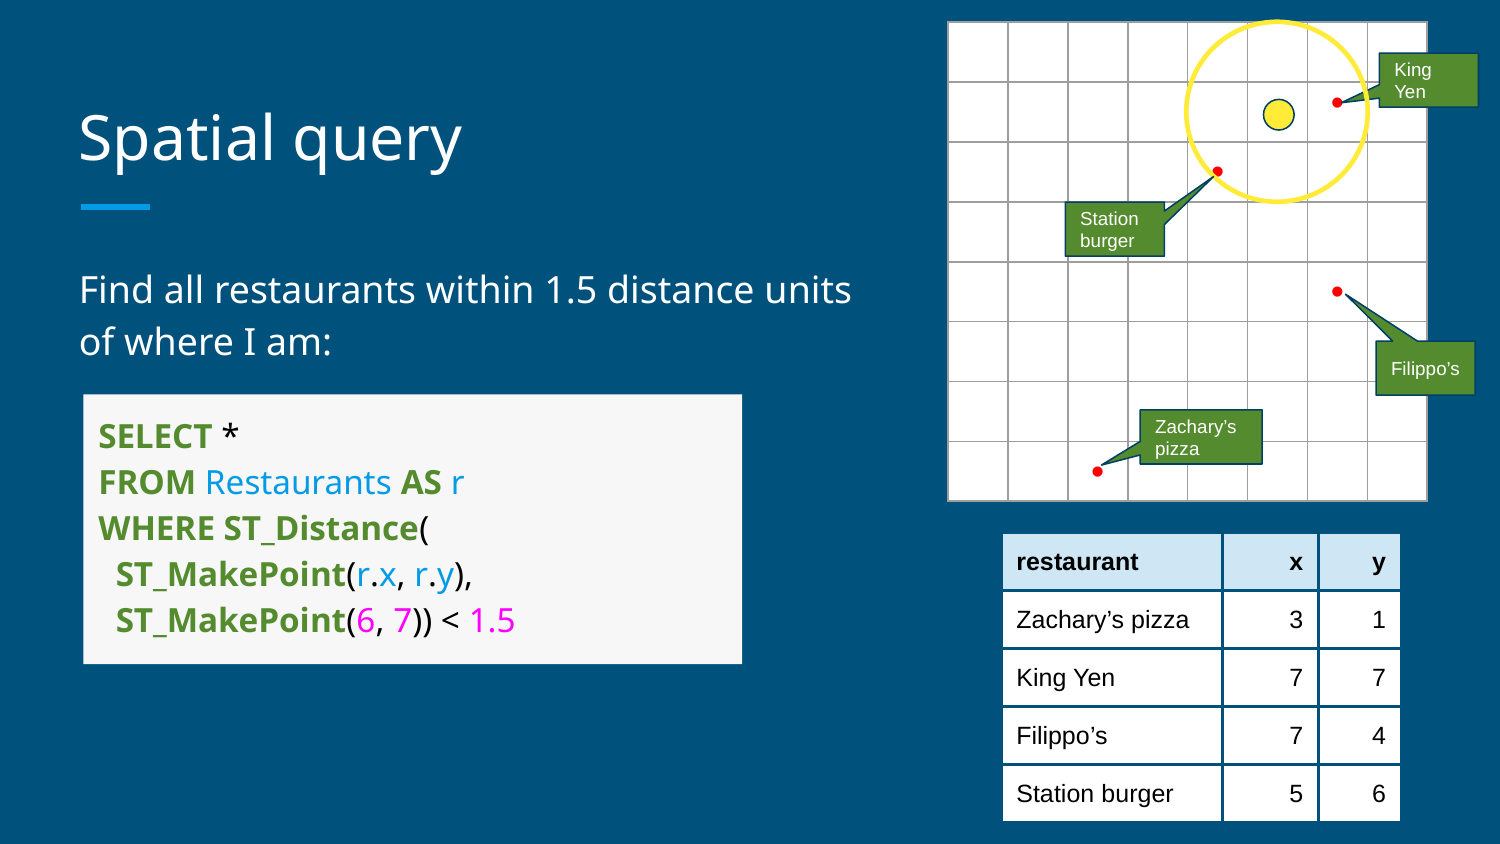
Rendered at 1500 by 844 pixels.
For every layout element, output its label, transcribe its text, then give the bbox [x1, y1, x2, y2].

table_cell [1069, 382, 1127, 441]
table_cell [1129, 263, 1187, 321]
table_cell [1368, 83, 1379, 89]
table_header [1368, 23, 1426, 81]
text_box [1263, 99, 1295, 131]
table_cell [1129, 204, 1187, 261]
table_cell [1188, 322, 1247, 381]
table_header [1308, 23, 1367, 81]
table_cell [1248, 263, 1307, 321]
table_cell [949, 203, 1007, 261]
table_cell [1009, 382, 1067, 441]
table_header x [1224, 534, 1317, 589]
table_cell [949, 83, 1007, 141]
table_header [949, 23, 1007, 81]
table_cell [1009, 83, 1067, 141]
table_cell Station burger [1003, 766, 1221, 821]
table_cell [1129, 322, 1187, 381]
table_cell [1308, 442, 1367, 500]
table_header y [1320, 534, 1400, 589]
text_box King Yen [1366, 53, 1479, 108]
table_cell King Yen [1003, 650, 1221, 705]
table_header [1009, 23, 1067, 81]
table_cell [1308, 382, 1367, 441]
table_header restaurant [1003, 534, 1221, 589]
table_cell [1165, 203, 1174, 209]
table_cell [1188, 382, 1247, 409]
list Find all restaurants within 1.5 distance units of where I am: [63, 244, 906, 750]
table_cell [1188, 464, 1247, 500]
table_cell [1009, 143, 1067, 201]
table_cell • [1190, 178, 1247, 201]
table_cell [1069, 143, 1127, 201]
table_cell [1308, 203, 1367, 261]
text_box Filippo’s [1345, 294, 1476, 396]
table_cell [1009, 322, 1067, 381]
table_cell [1009, 203, 1067, 261]
table_cell [1009, 263, 1067, 321]
table_cell [1248, 203, 1307, 261]
text_box Zachary’s pizza [1101, 409, 1263, 466]
title Spatial query [63, 75, 947, 188]
table_cell [949, 382, 1007, 441]
table_cell [1069, 83, 1127, 141]
table_cell [1188, 203, 1247, 261]
table_cell [1009, 442, 1067, 500]
table_cell 3 [1224, 592, 1317, 647]
table_cell 7 [1224, 650, 1317, 705]
table_cell 7 [1224, 708, 1317, 763]
table_cell [1069, 263, 1127, 321]
table_cell 5 [1224, 766, 1317, 821]
table_cell 7 [1320, 650, 1400, 705]
table_cell [1129, 382, 1187, 441]
table_cell Filippo’s [1003, 708, 1221, 763]
table_header [1188, 23, 1247, 81]
table_cell • [1308, 263, 1367, 321]
table_cell [1308, 143, 1367, 201]
table_cell [1248, 442, 1307, 500]
table_cell [1368, 263, 1426, 321]
text_box SELECT * FROM Restaurants AS r WHERE ST_Distance( ST_MakePoint(r.x, r.y), ST_MakePoint(6, 7)) < 1.5 [83, 394, 743, 665]
table_cell [1069, 322, 1127, 381]
table_cell [1368, 442, 1426, 500]
table_cell 1 [1320, 592, 1400, 647]
table_cell [949, 322, 1007, 381]
text_box Station burger [1065, 176, 1214, 257]
table_cell [1368, 203, 1426, 261]
table_cell [1069, 257, 1127, 261]
title Spatial query [1428, 108, 1437, 188]
table_cell • [1069, 442, 1127, 500]
table_cell [949, 143, 1007, 201]
table_cell [1188, 263, 1247, 321]
table_cell [949, 263, 1007, 321]
table_cell • [1188, 143, 1212, 193]
table_cell [1308, 322, 1367, 381]
text_box [1186, 21, 1368, 202]
table_cell [1368, 322, 1391, 381]
table_cell [1248, 322, 1307, 381]
table_cell 6 [1320, 766, 1400, 821]
table_cell 4 [1320, 708, 1400, 763]
table_cell [1390, 322, 1426, 341]
table_cell [1129, 83, 1187, 141]
table_cell [949, 442, 1007, 500]
table_cell [1129, 442, 1137, 447]
table_cell Zachary’s pizza [1003, 592, 1221, 647]
table_header [1129, 23, 1187, 81]
table_cell [1129, 143, 1187, 201]
table_cell [1129, 456, 1187, 500]
table_cell [1368, 99, 1426, 141]
table_cell [1248, 382, 1307, 441]
table_cell [1368, 382, 1426, 441]
table_header [1069, 23, 1127, 81]
table_cell [1368, 143, 1426, 201]
